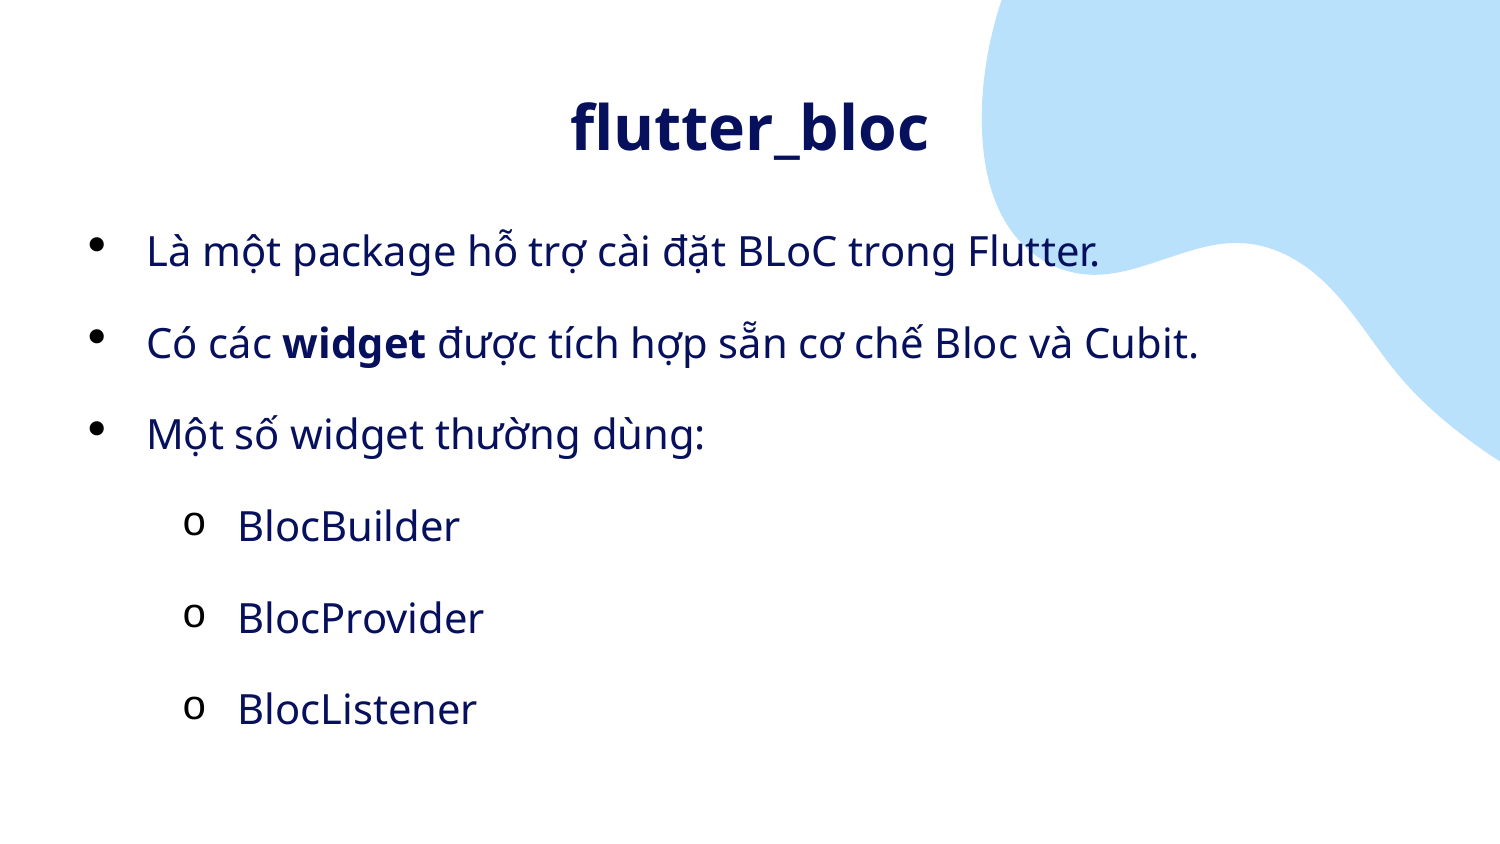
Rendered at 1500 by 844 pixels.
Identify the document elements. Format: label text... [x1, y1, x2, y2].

title flutter_bloc [75, 72, 1425, 167]
text_box Là một package hỗ trợ cài đặt BLoC trong Flutter. Có các widget được tích hợp sẵn cơ chế Bloc và Cubit. Một số widget thường dùng: BlocBuilder BlocProvider BlocListener [74, 192, 1425, 741]
